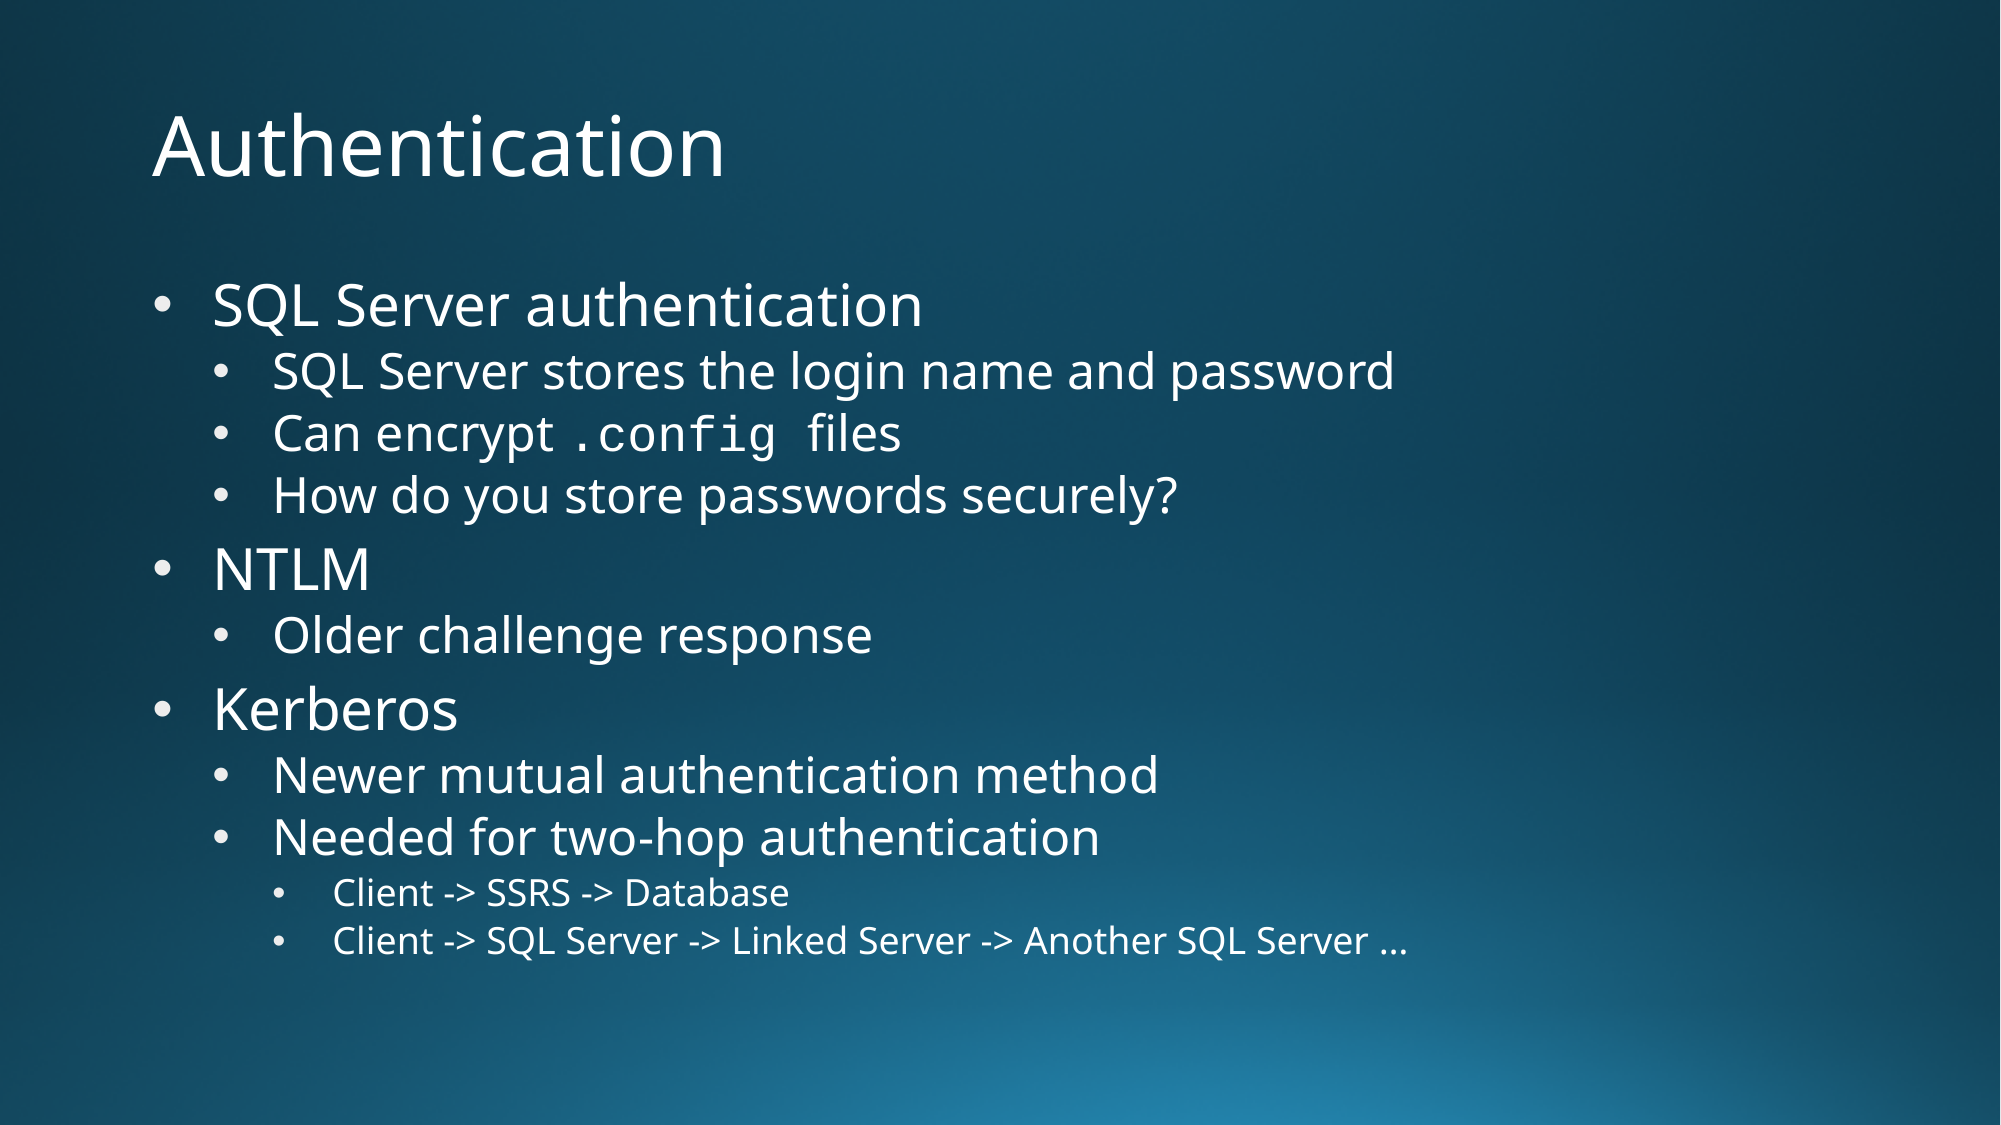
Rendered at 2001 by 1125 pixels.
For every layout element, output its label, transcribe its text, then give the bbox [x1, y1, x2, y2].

list SQL Server authentication SQL Server stores the login name and password Can encrypt .config files How do you store passwords securely? NTLM Older challenge response Kerberos Newer mutual authentication method Needed for two-hop authentication Client -> SSRS -> Database Client -> SQL Server -> Linked Server -> Another SQL Server … [137, 268, 1863, 1066]
title Authentication [137, 59, 1863, 239]
picture [0, 0, 2001, 1125]
